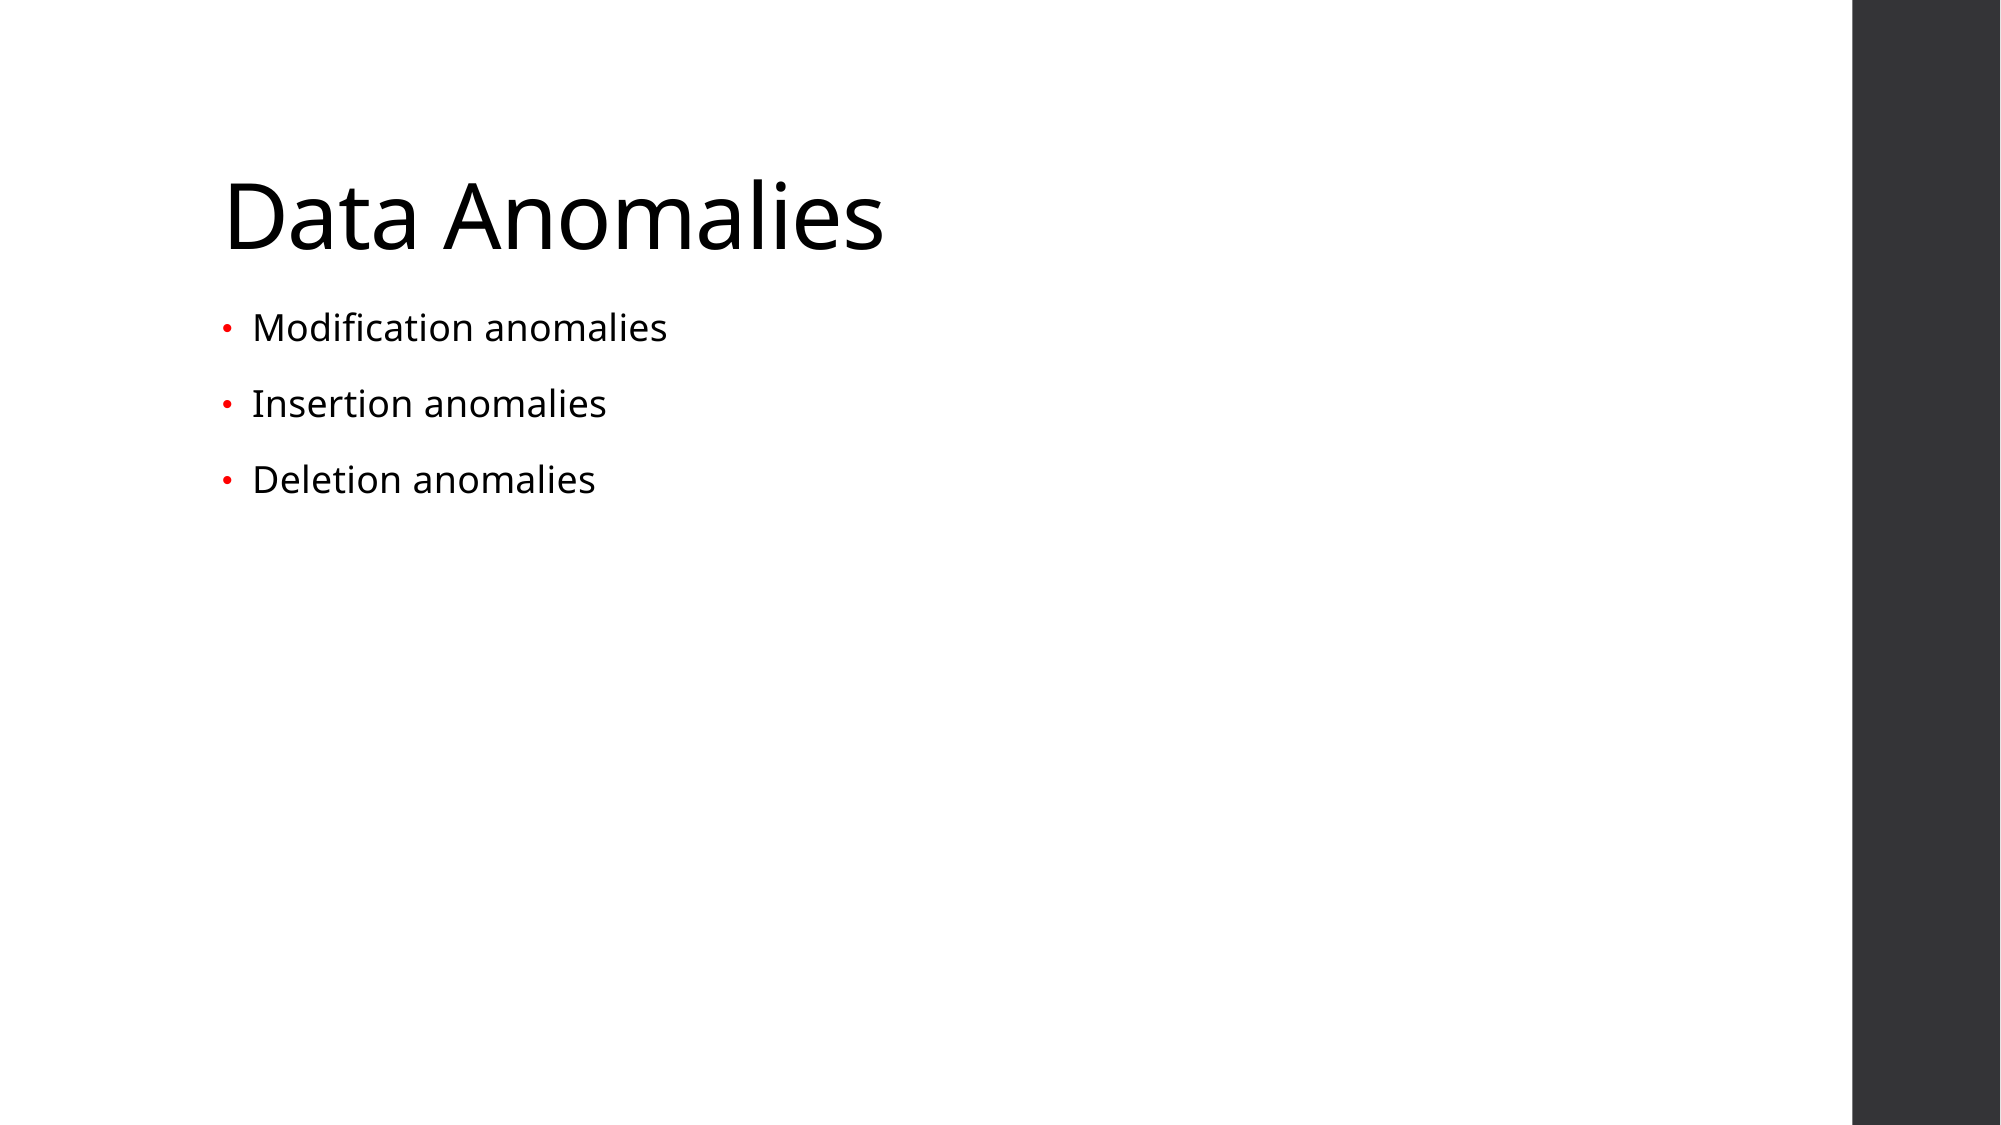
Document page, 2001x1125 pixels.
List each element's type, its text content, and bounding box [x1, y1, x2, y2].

list Modification anomalies Insertion anomalies Deletion anomalies [206, 299, 1617, 1014]
title Data Anomalies [206, 60, 1797, 278]
